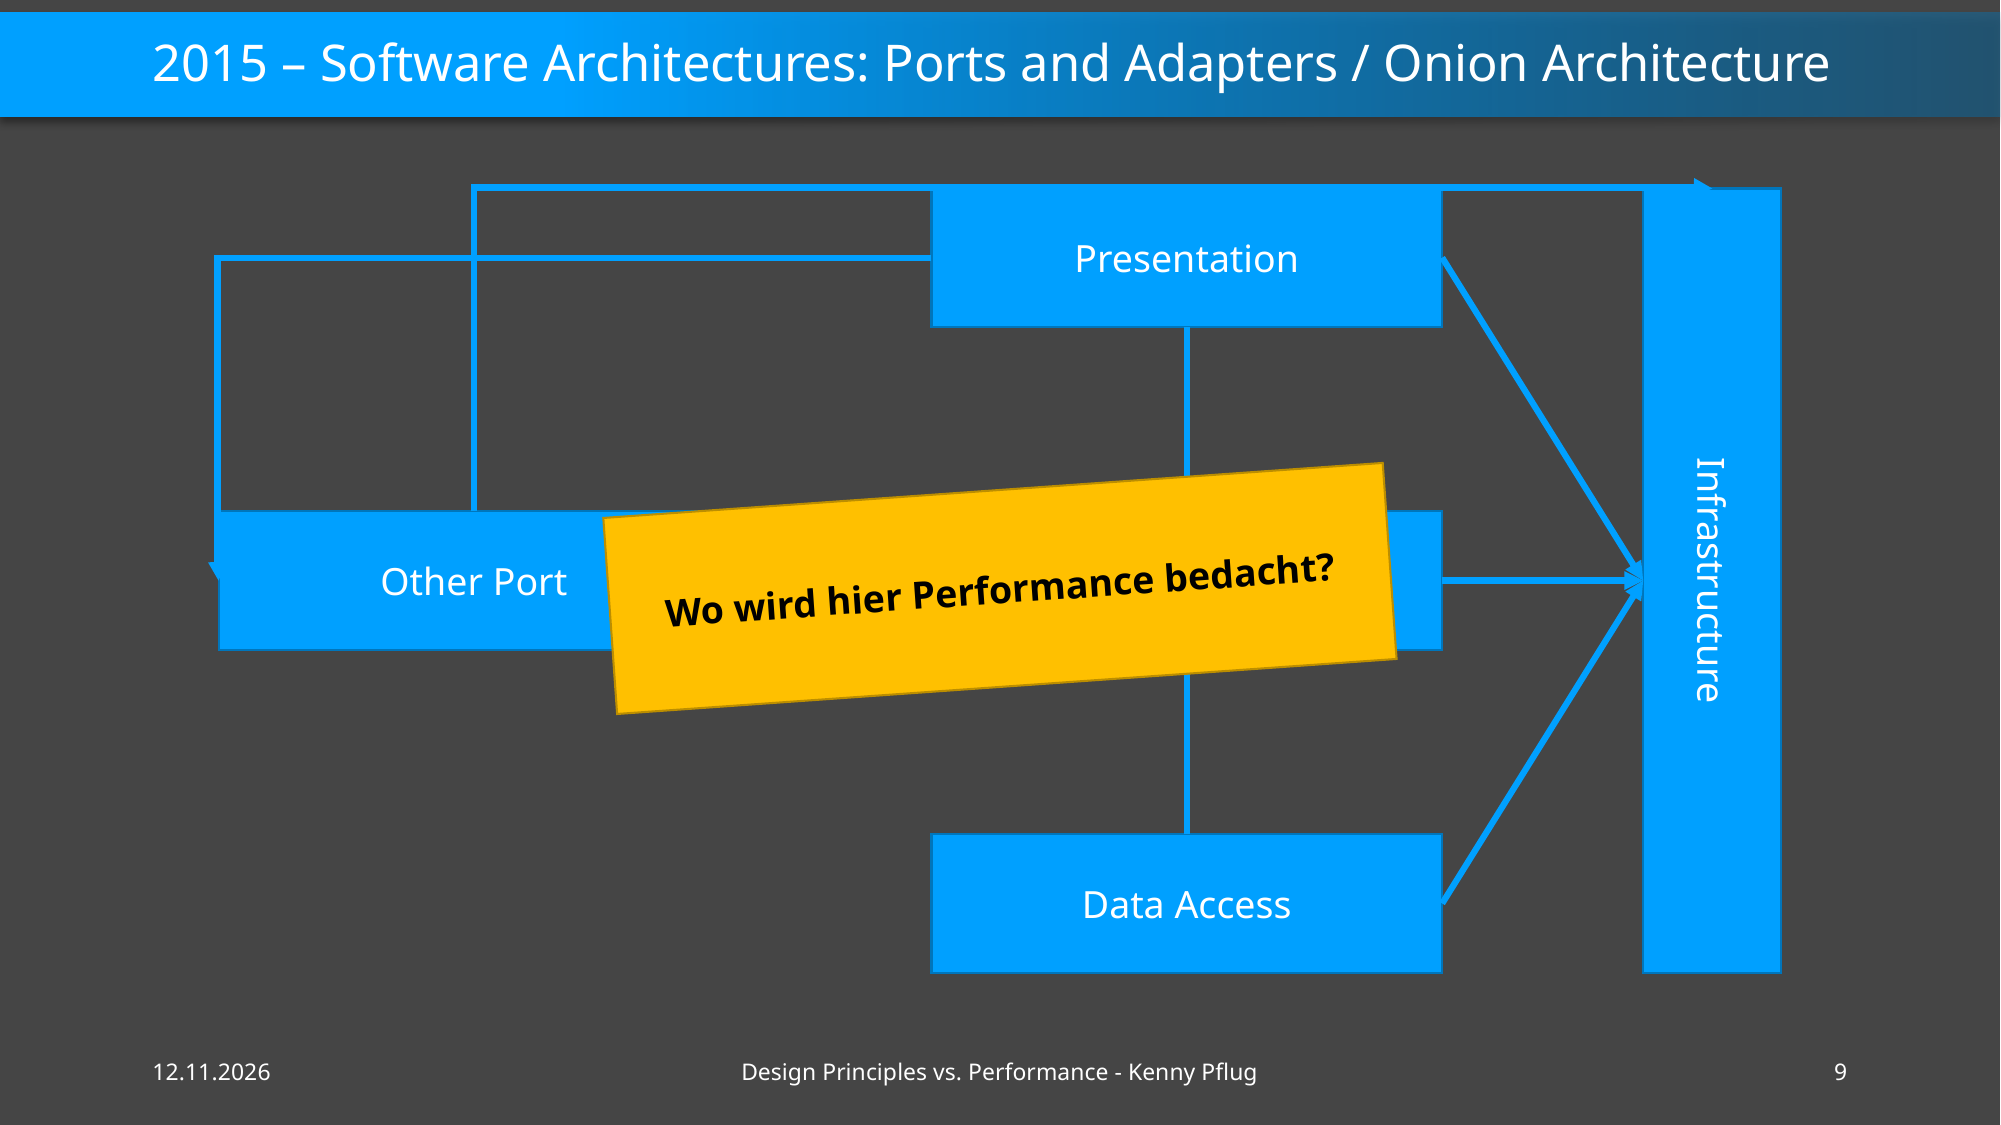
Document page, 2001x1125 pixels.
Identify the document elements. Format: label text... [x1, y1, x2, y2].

text_box Data Access [930, 833, 1443, 974]
title 2015 – Software Architectures: Ports and Adapters / Onion Architecture [1255, 23, 1863, 107]
text_box Wo wird hier Performance bedacht? [606, 581, 931, 716]
text_box Business [1388, 510, 1442, 651]
footer Design Principles vs. Performance - Kenny Pflug [662, 1042, 1338, 1103]
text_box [1442, 580, 1644, 904]
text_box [218, 257, 932, 581]
title 2015 – Software Architectures: Ports and Adapters / Onion Architecture [137, 23, 931, 107]
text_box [931, 0, 1255, 970]
text_box Infrastructure [1642, 187, 1782, 974]
text_box Other Port [218, 581, 611, 651]
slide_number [137, 1042, 588, 1103]
slide_number 9 [1412, 1042, 1863, 1103]
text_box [1442, 257, 1644, 580]
text_box Presentation [1255, 191, 1443, 328]
text_box Wo wird hier Performance bedacht? [1255, 461, 1398, 670]
